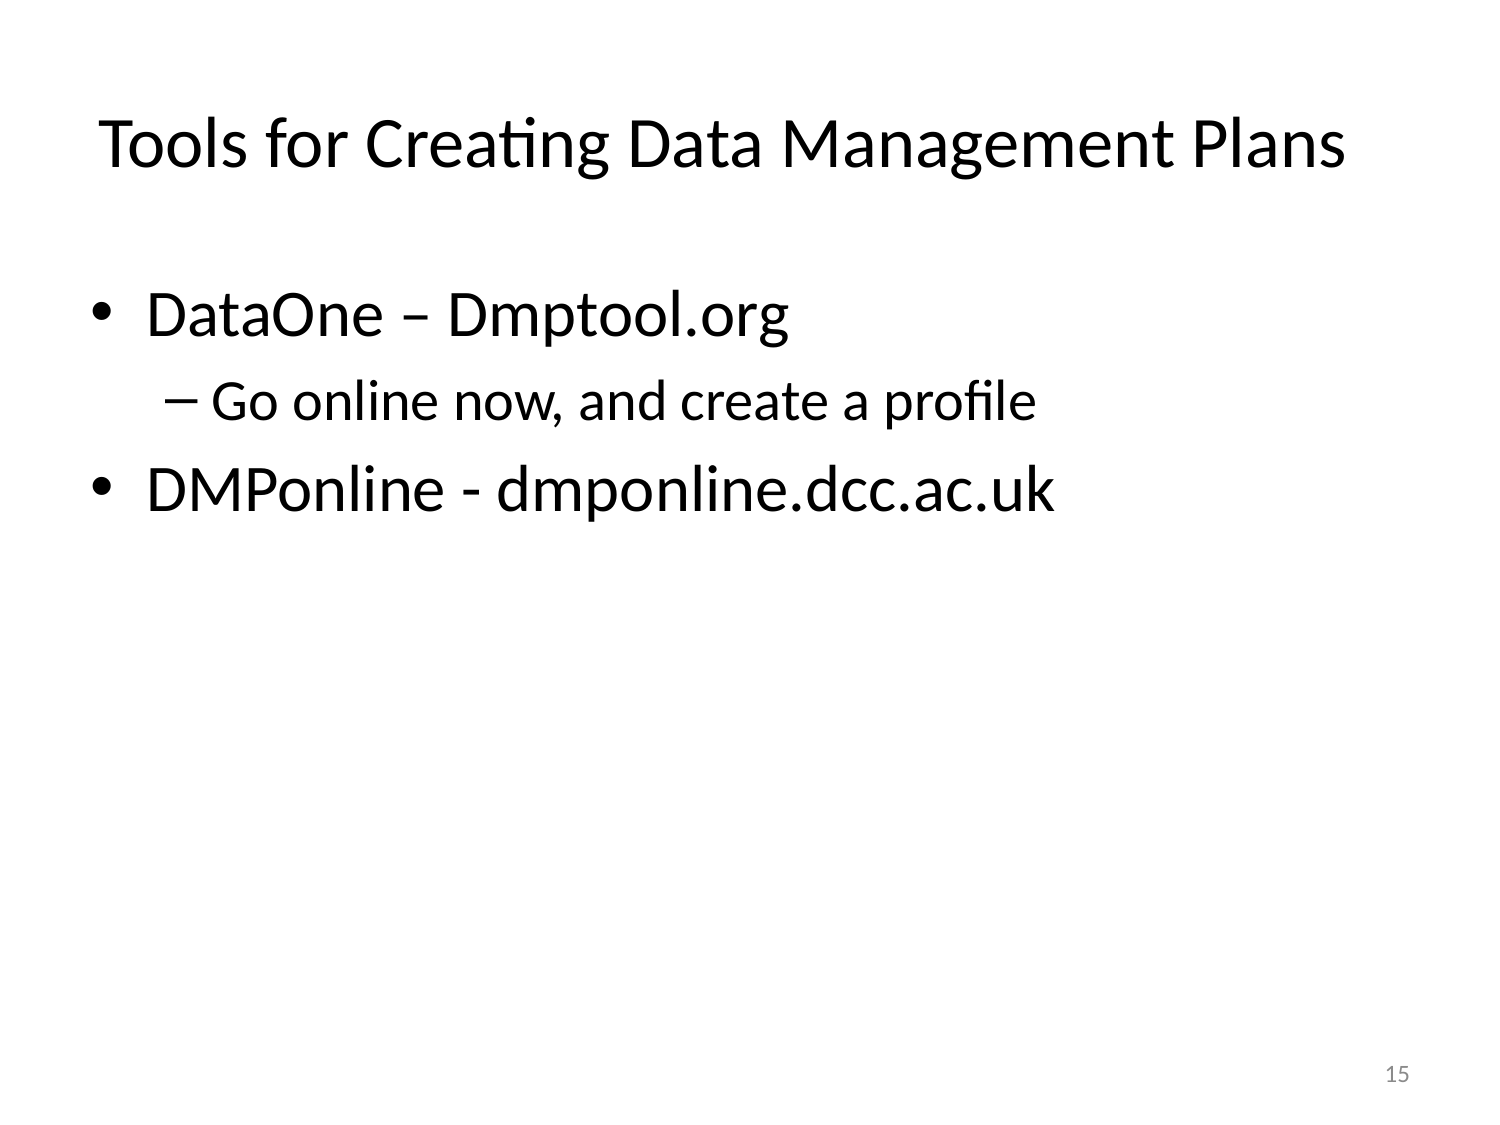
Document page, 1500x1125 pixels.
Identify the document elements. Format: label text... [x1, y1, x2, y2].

slide_number 15 [1074, 1042, 1425, 1103]
list DataOne – Dmptool.org Go online now, and create a profile DMPonline - dmponline.dcc.ac.uk [75, 262, 1425, 1005]
title Tools for Creating Data Management Plans [75, 45, 1425, 233]
